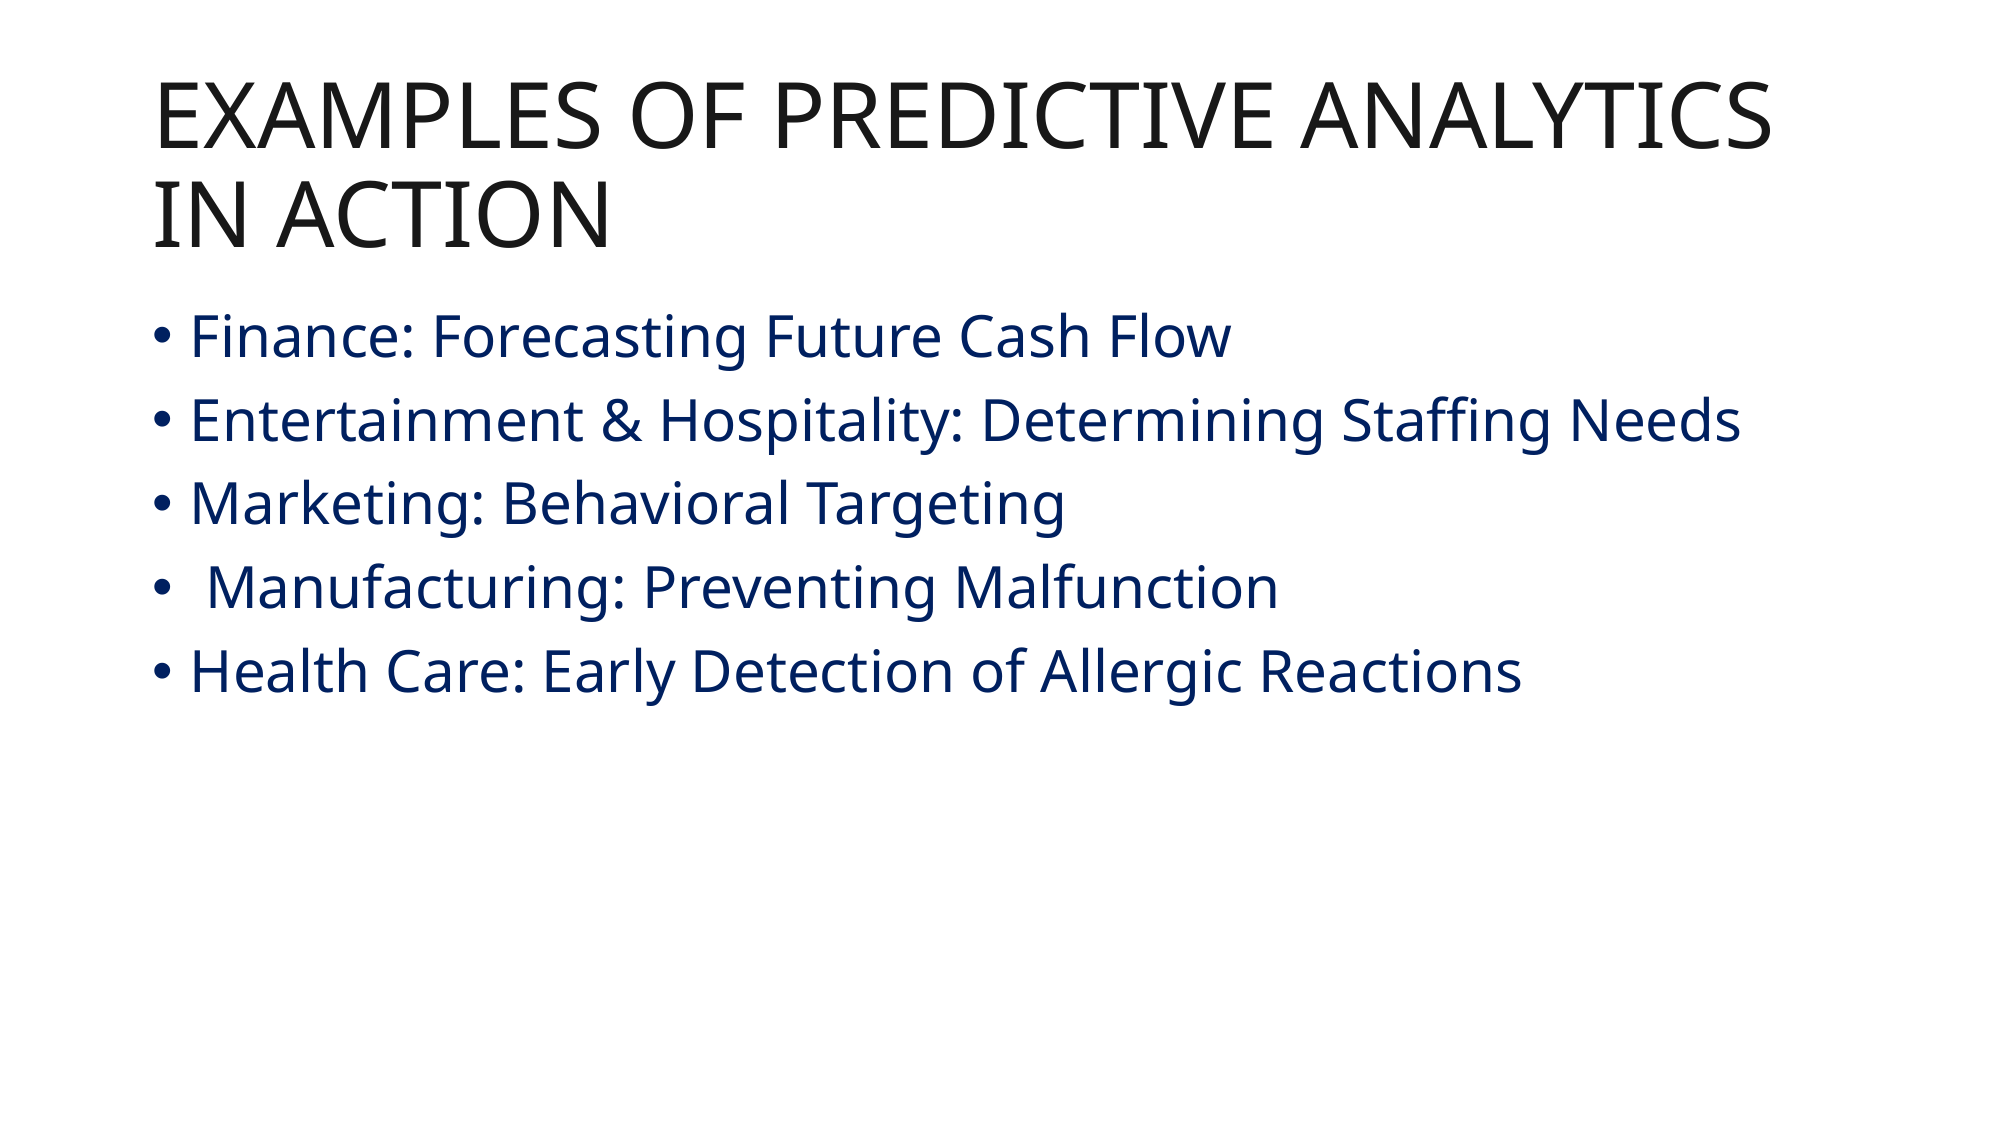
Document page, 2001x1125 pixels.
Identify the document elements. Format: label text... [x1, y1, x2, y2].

list Finance: Forecasting Future Cash Flow Entertainment & Hospitality: Determining Staffing Needs Marketing: Behavioral Targeting Manufacturing: Preventing Malfunction Health Care: Early Detection of Allergic Reactions [137, 299, 1863, 1014]
title EXAMPLES OF PREDICTIVE ANALYTICS IN ACTION [137, 59, 1863, 278]
